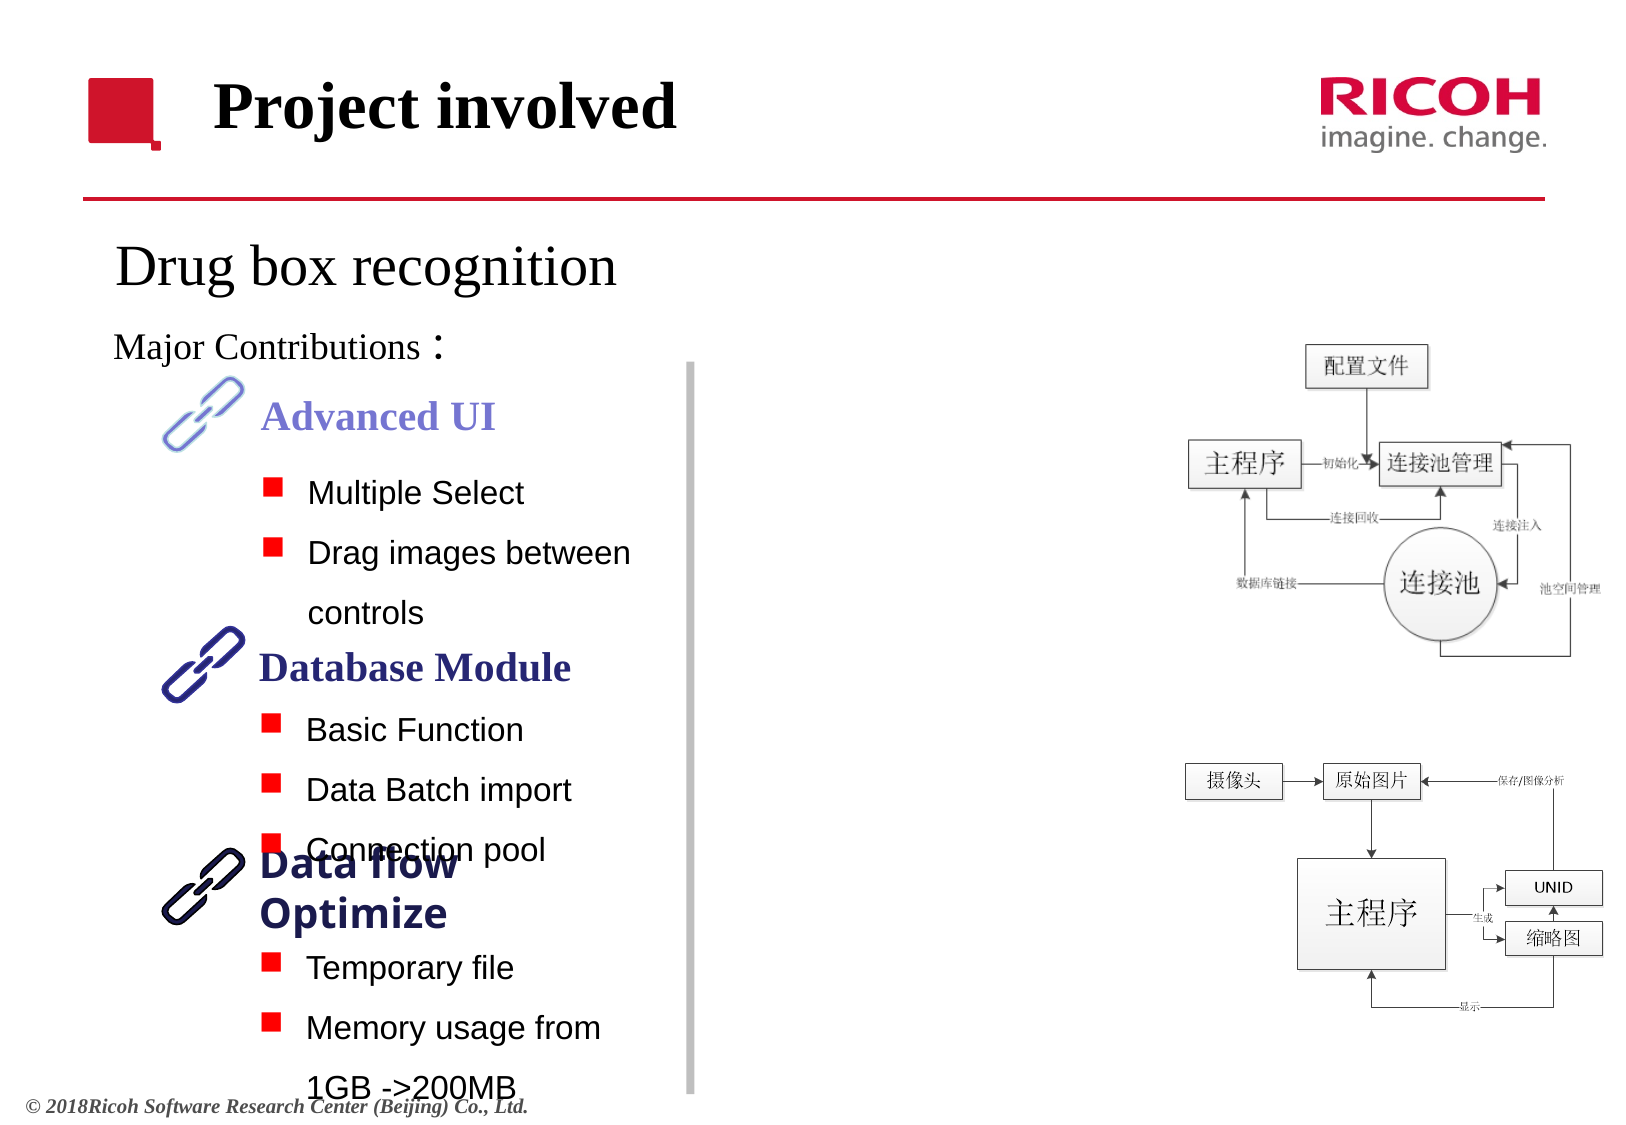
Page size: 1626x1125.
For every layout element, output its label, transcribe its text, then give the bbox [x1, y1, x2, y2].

text_box Major Contributions： [98, 314, 483, 375]
text_box Advanced UI [245, 375, 614, 444]
text_box Temporary file Memory usage from 1GB ->200MB [244, 919, 646, 1114]
text_box [193, 406, 213, 423]
text_box [200, 376, 245, 418]
text_box [162, 661, 207, 703]
picture [1185, 763, 1605, 1015]
text_box [193, 878, 213, 895]
text_box Database Module [244, 639, 613, 680]
text_box [200, 626, 245, 668]
text_box Data flow Optimize [244, 875, 613, 919]
text_box [162, 883, 207, 925]
text_box [162, 411, 207, 453]
text_box © 2018Ricoh Software Research Center (Beijing) Co., Ltd. [10, 1084, 544, 1125]
text_box [193, 656, 213, 673]
picture [1321, 77, 1546, 153]
picture [1188, 344, 1601, 658]
text_box [200, 848, 244, 890]
text_box Multiple Select Drag images between controls [245, 444, 648, 639]
title Project involved [198, 54, 1207, 161]
text_box [684, 375, 696, 1096]
text_box Basic Function Data Batch import Connection pool [244, 680, 646, 875]
text_box Drug box recognition [101, 219, 1124, 375]
